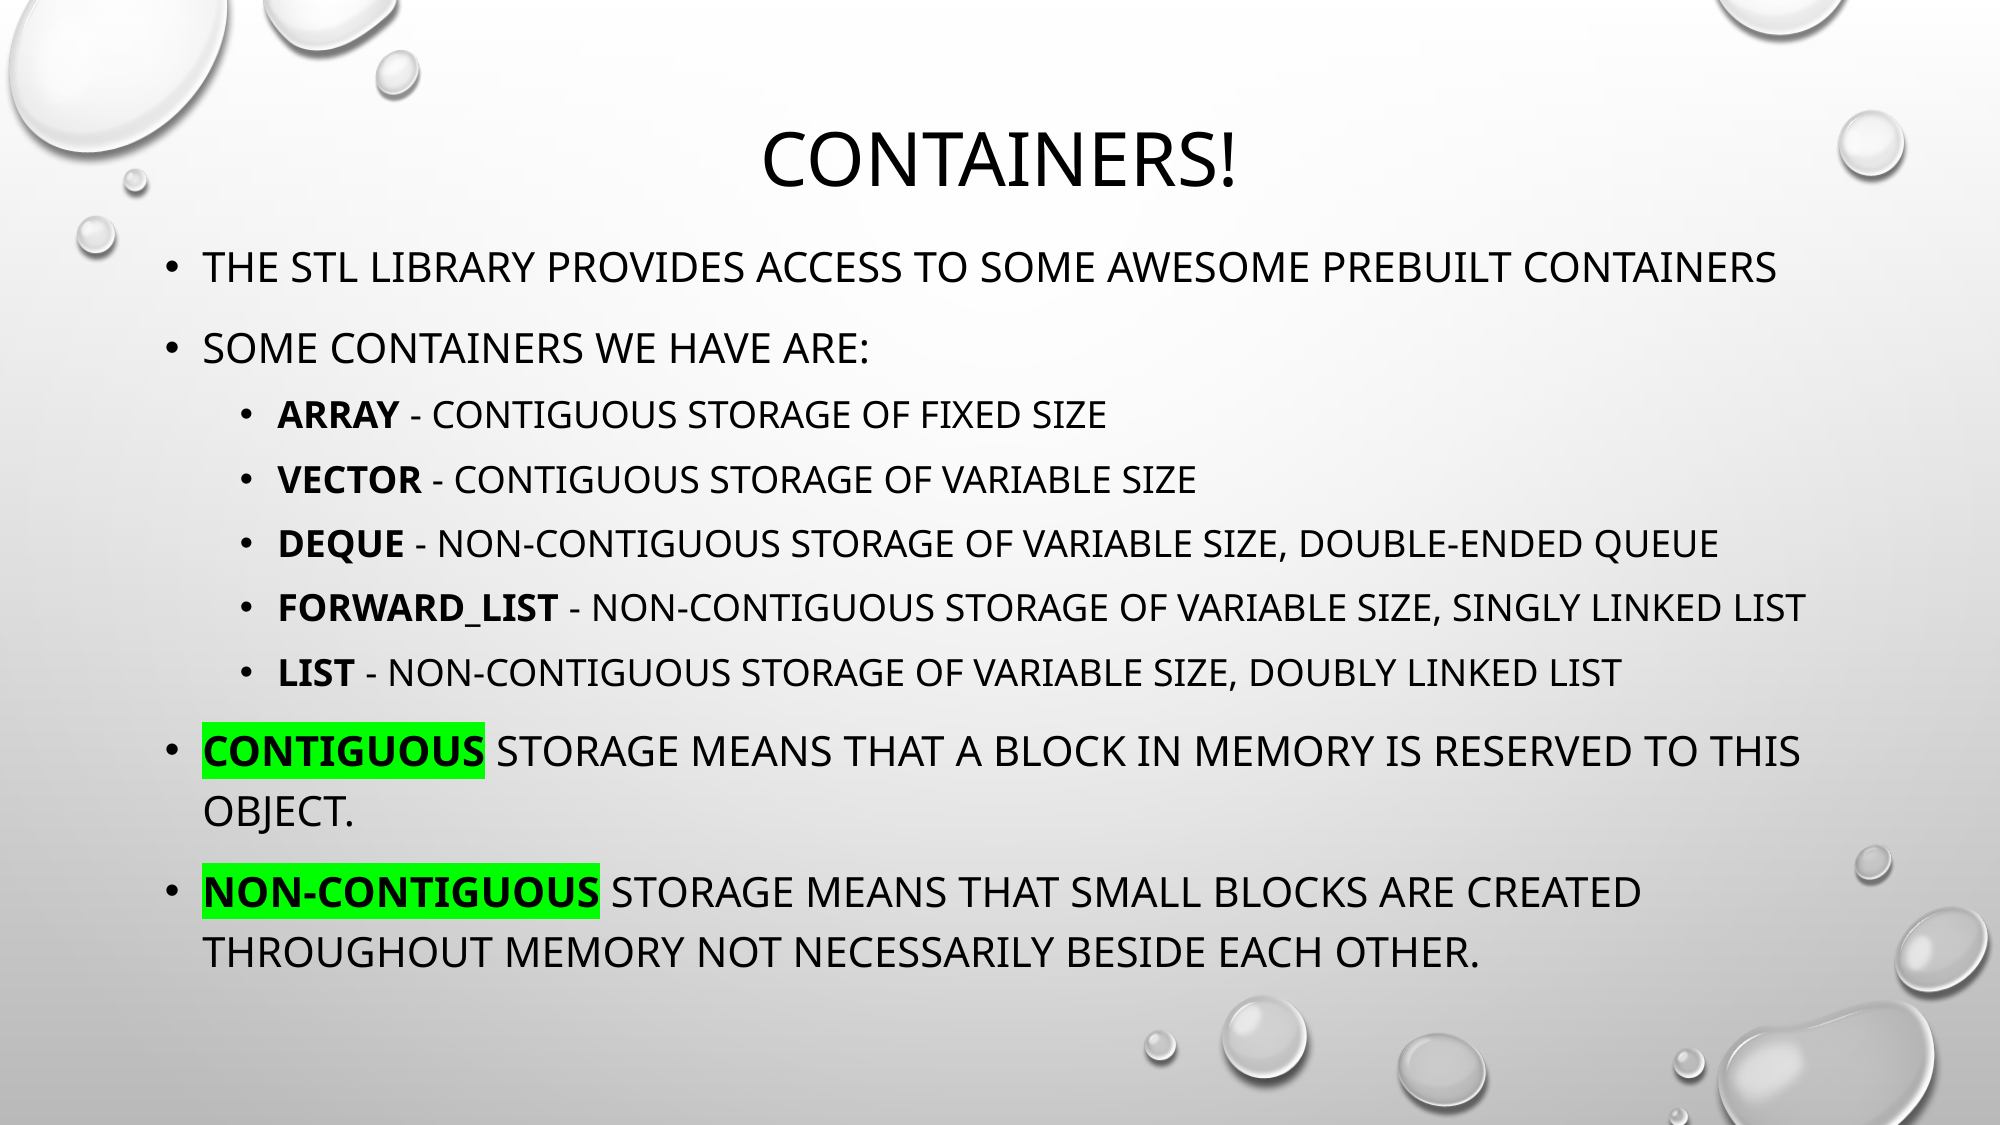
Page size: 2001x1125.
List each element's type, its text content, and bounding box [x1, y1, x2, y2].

picture [0, 0, 2000, 1125]
list The STL library provides access to some awesome prebuilt containers Some containers we have are: array - contiguous storage of fixed size vector - contiguous storage of variable size deque - non-contiguous storage of variable size, double-ended queue forward_list - non-contiguous storage of variable size, singly linked list list - non-contiguous storage of variable size, doubly linked list contiguous storage means that a block in memory is reserved to this object. Non-Contiguous storage means that small blocks are created throughout memory not necessarily beside each other. [149, 223, 1850, 950]
title Containers! [149, 101, 1851, 224]
